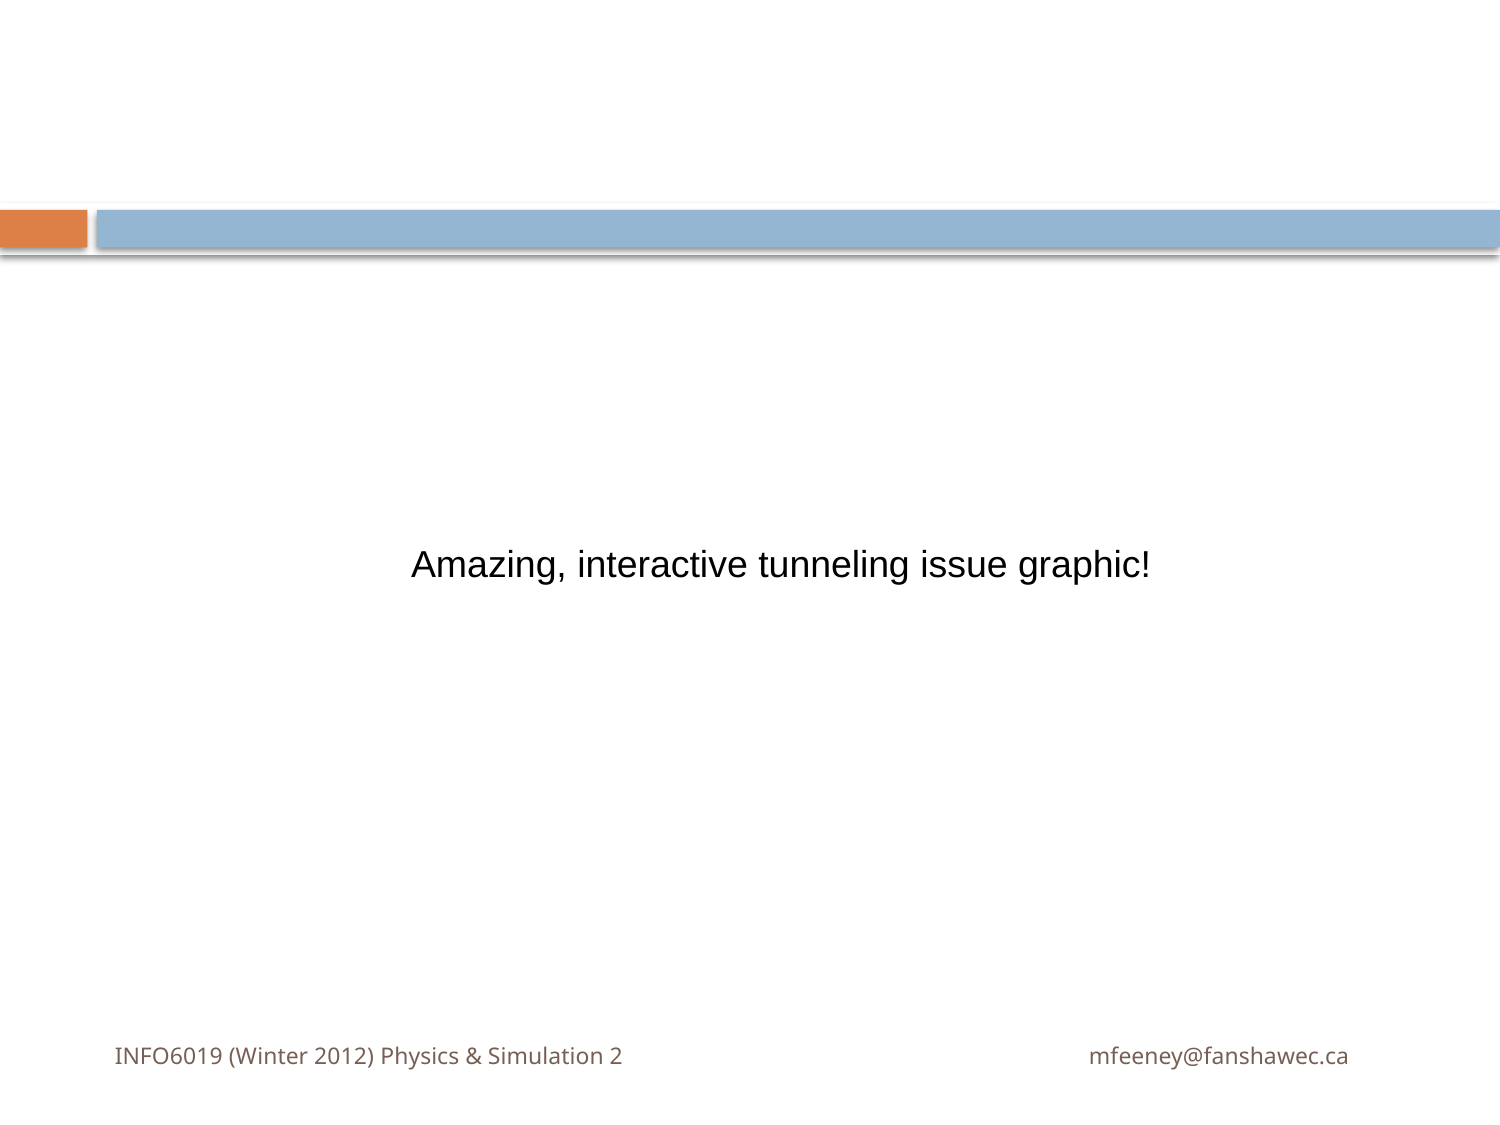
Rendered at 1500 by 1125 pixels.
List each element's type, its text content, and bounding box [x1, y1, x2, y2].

text_box Amazing, interactive tunneling issue graphic! [396, 532, 1167, 592]
